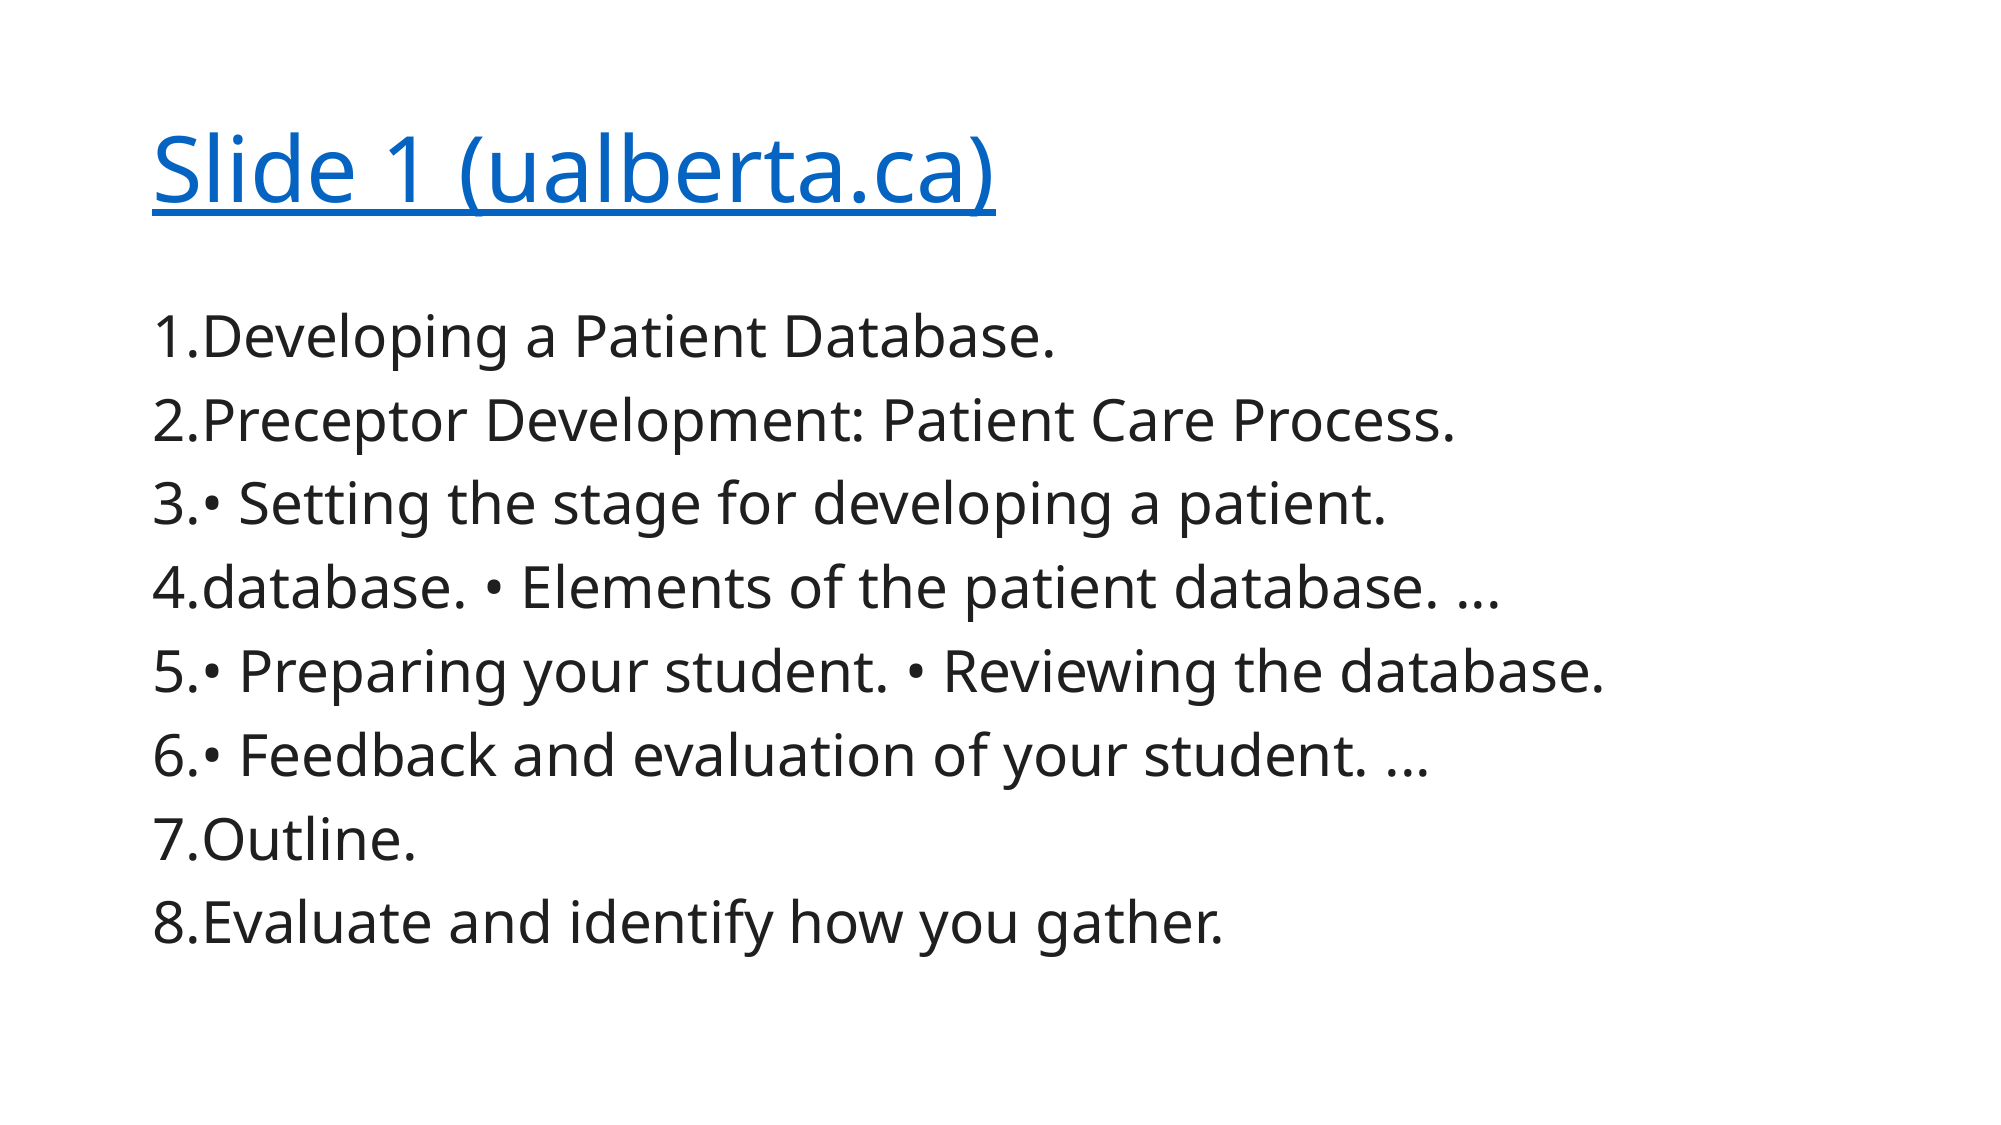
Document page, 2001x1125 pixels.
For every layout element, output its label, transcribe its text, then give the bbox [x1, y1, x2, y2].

list Developing a Patient Database. Preceptor Development: Patient Care Process. • Setting the stage for developing a patient. database. • Elements of the patient database. ... • Preparing your student. • Reviewing the database. • Feedback and evaluation of your student. ... Outline. Evaluate and identify how you gather. [137, 299, 1863, 1014]
title Slide 1 (ualberta.ca) [137, 59, 1863, 278]
